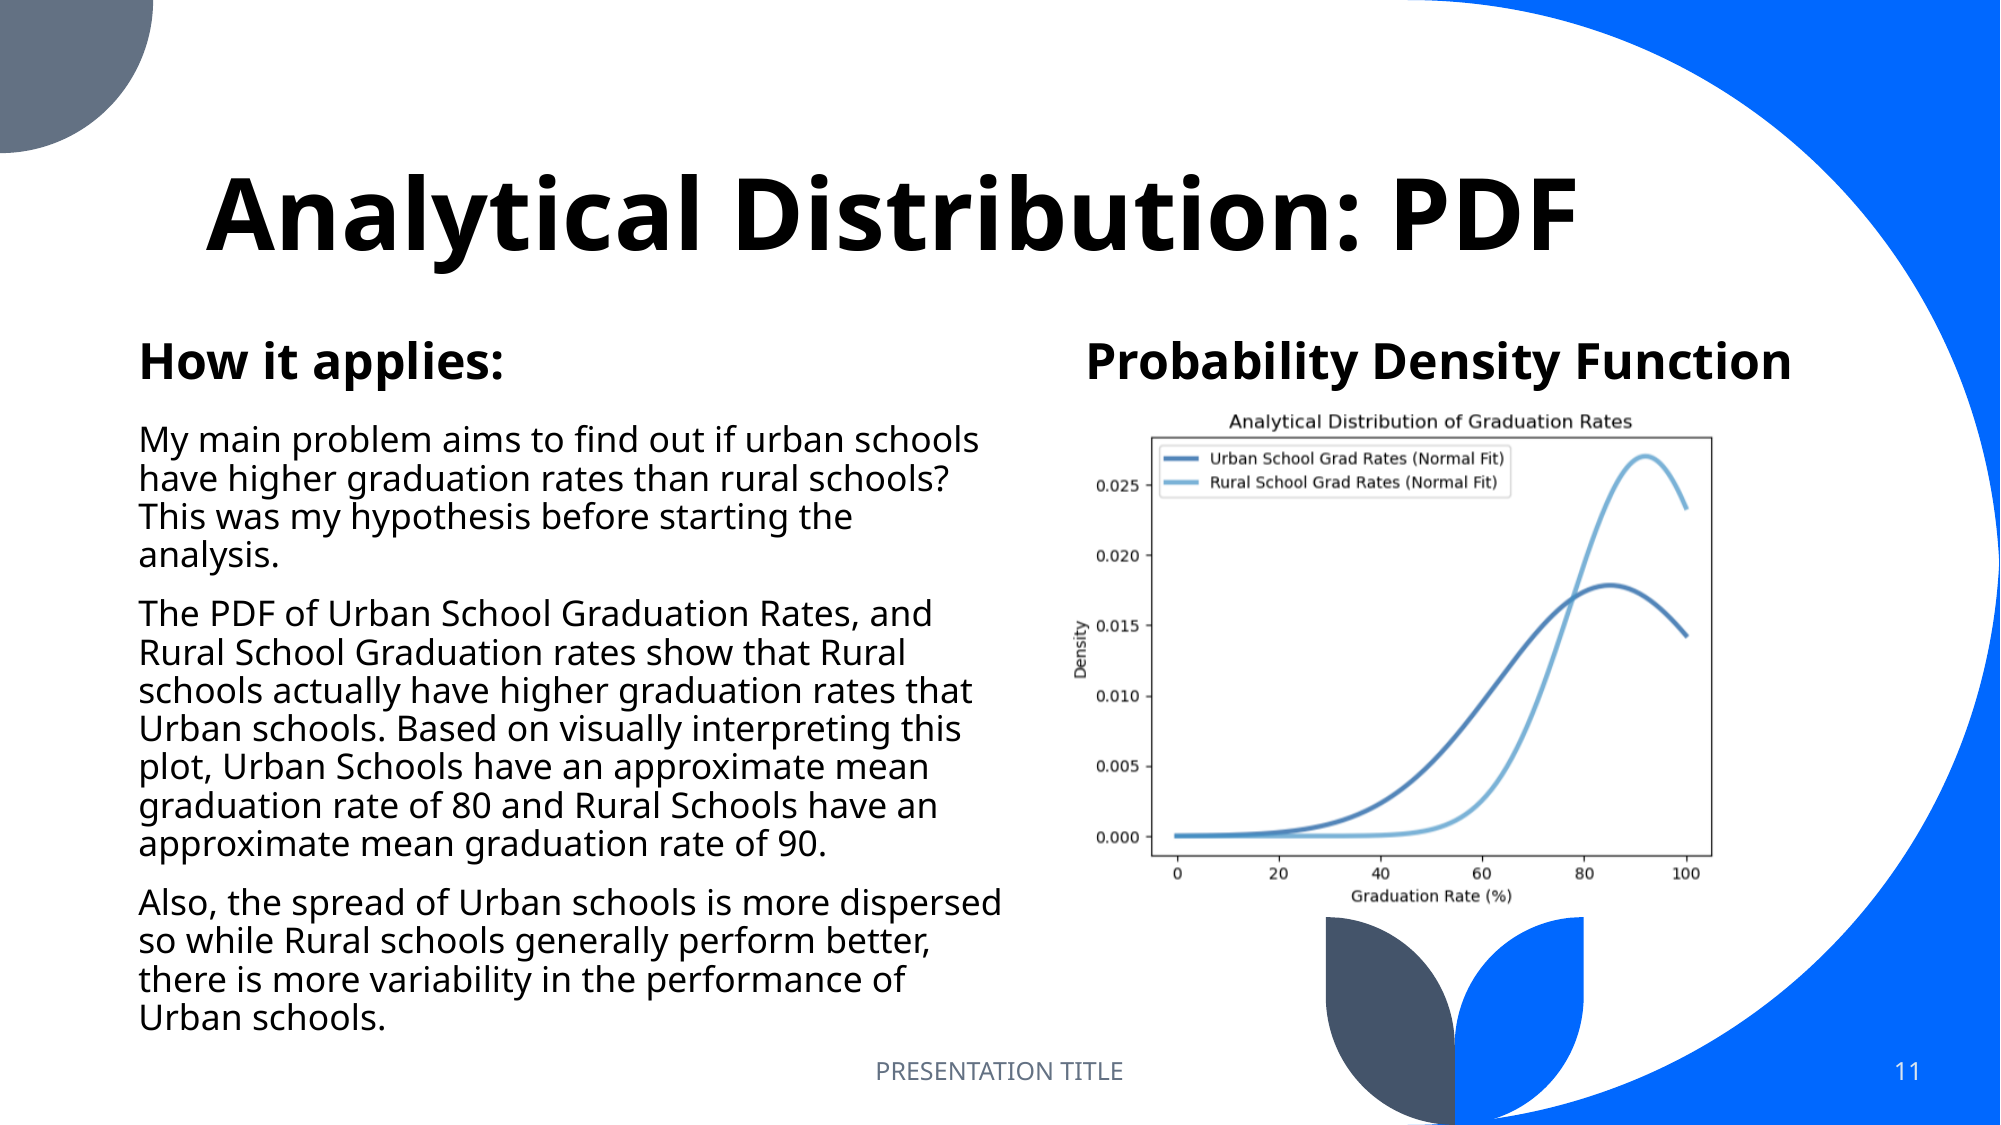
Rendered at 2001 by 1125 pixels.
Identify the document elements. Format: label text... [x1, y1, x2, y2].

title Analytical Distribution: PDF [191, 62, 1796, 280]
slide_number 11 [1665, 1042, 1938, 1103]
list How it applies: [123, 328, 889, 415]
footer PRESENTATION TITLE [662, 1042, 1338, 1103]
list Probability Density Function [1070, 328, 1836, 415]
list My main problem aims to find out if urban schools have higher graduation rates than rural schools? This was my hypothesis before starting the analysis. The PDF of Urban School Graduation Rates, and Rural School Graduation rates show that Rural schools actually have higher graduation rates that Urban schools. Based on visually interpreting this plot, Urban Schools have an approximate mean graduation rate of 80 and Rural Schools have an approximate mean graduation rate of 90. Also, the spread of Urban schools is more dispersed so while Rural schools generally perform better, there is more variability in the performance of Urban schools. [123, 414, 1020, 1043]
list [1070, 414, 1718, 908]
